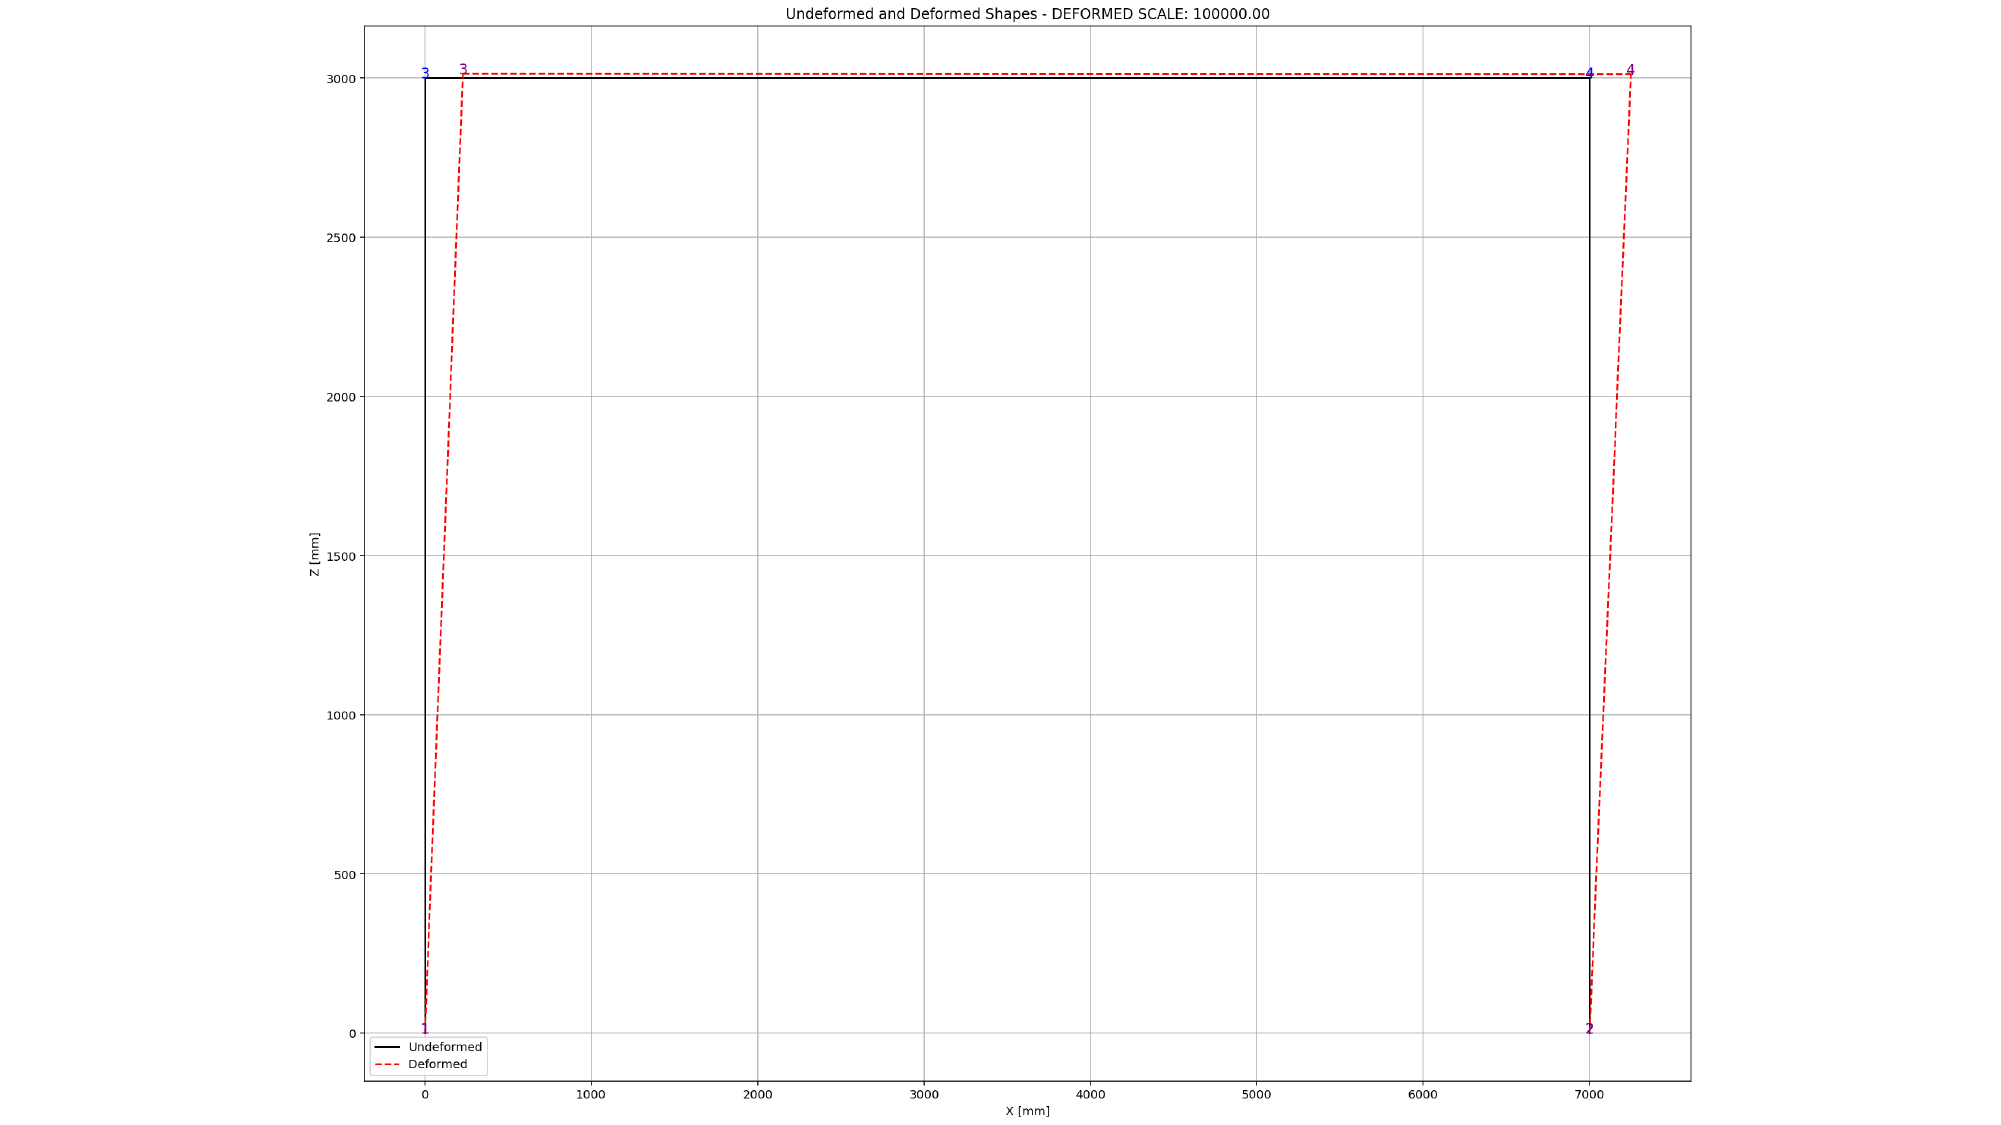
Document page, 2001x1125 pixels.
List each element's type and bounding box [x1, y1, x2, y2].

picture [300, 0, 1700, 1125]
